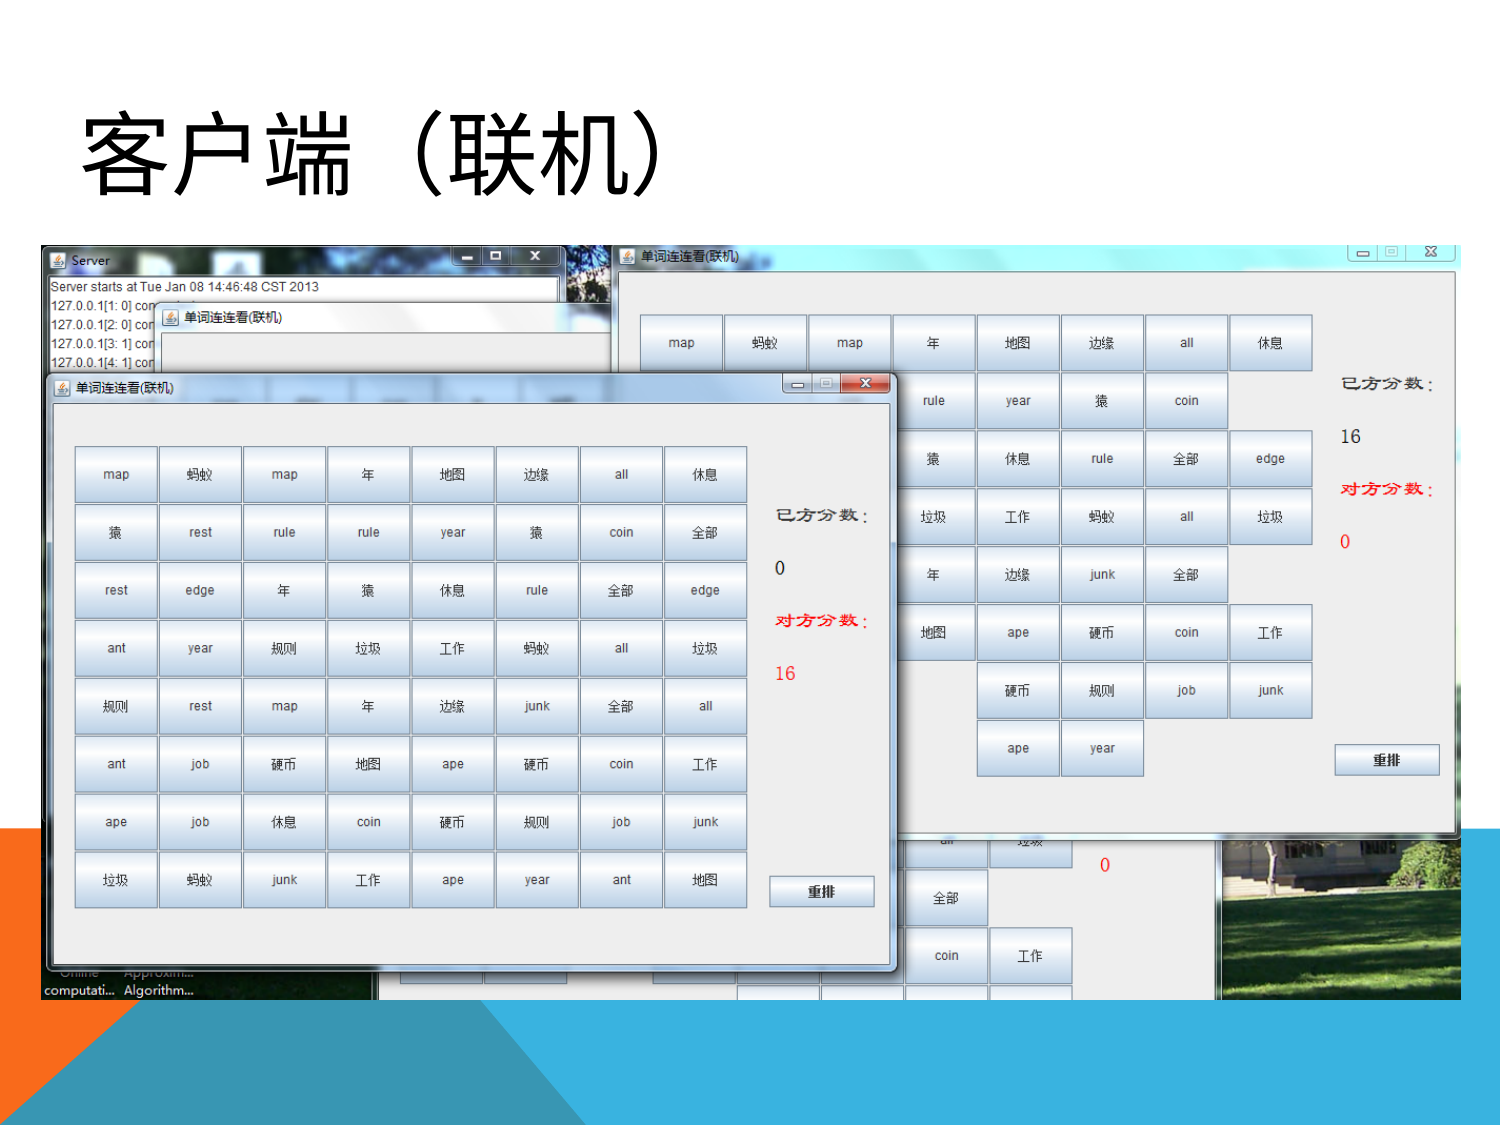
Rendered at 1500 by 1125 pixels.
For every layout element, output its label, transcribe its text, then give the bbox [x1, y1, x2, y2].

picture [41, 244, 1462, 1000]
text_box 客户端（联机） [64, 89, 750, 215]
